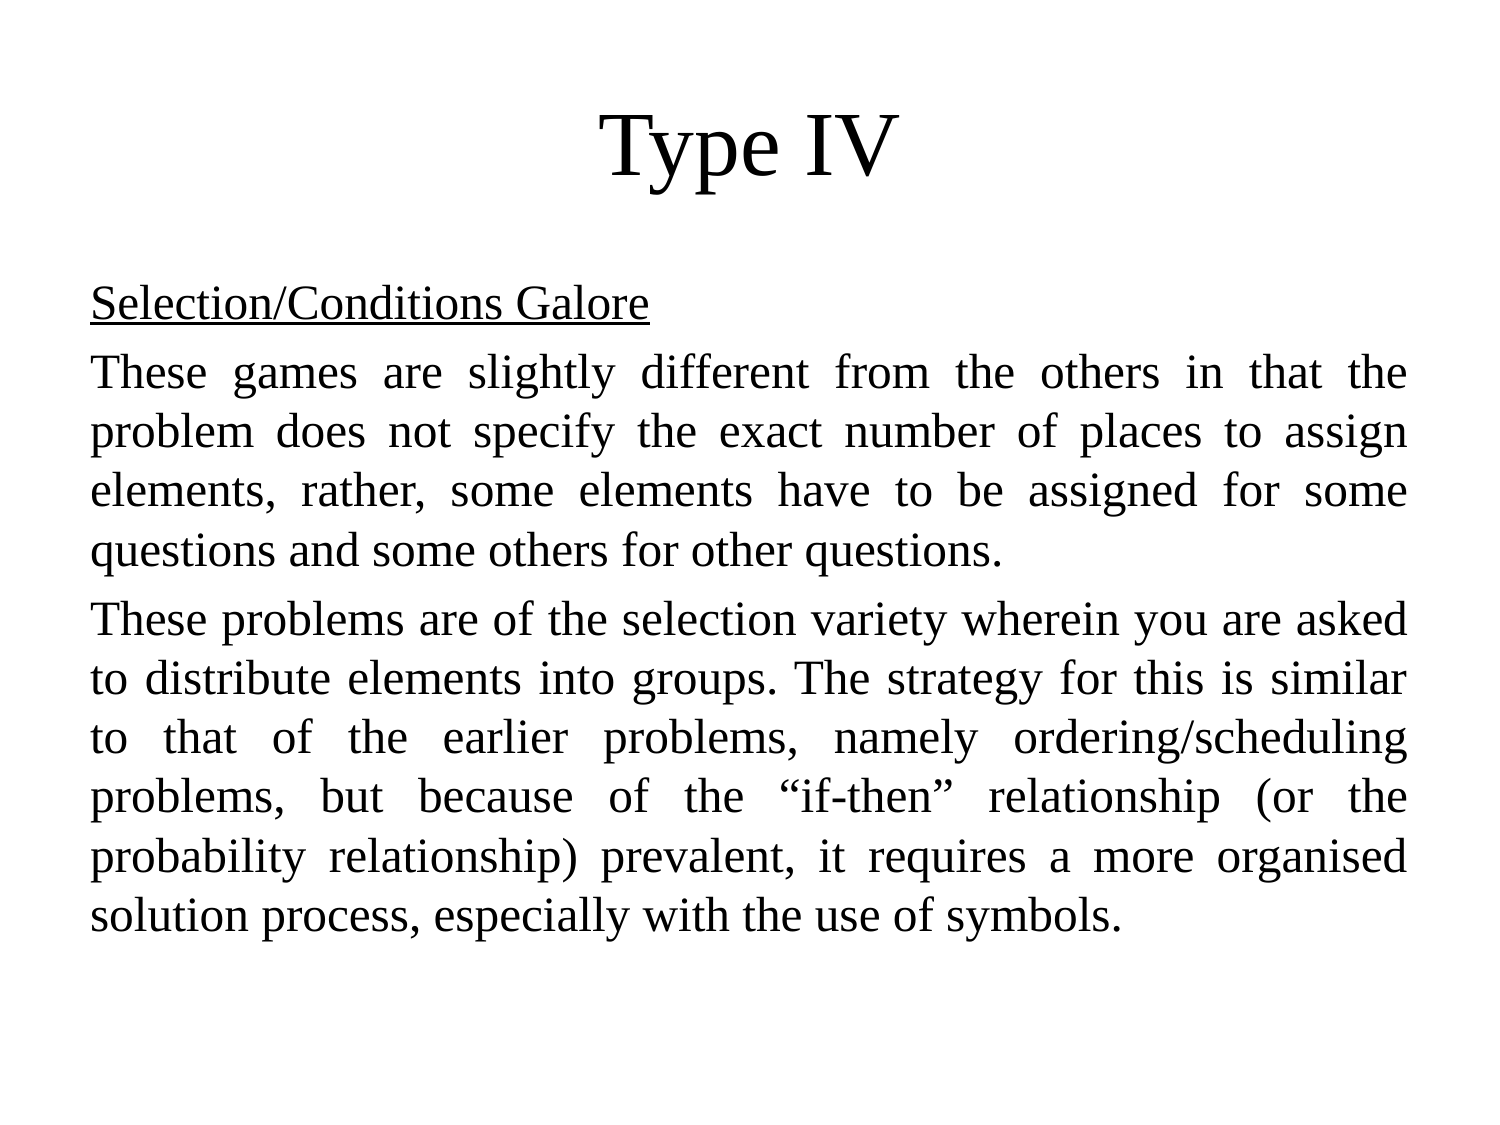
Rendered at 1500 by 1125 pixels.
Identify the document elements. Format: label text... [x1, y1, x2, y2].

title Type IV [75, 45, 1425, 233]
list Selection/Conditions Galore These games are slightly different from the others in that the problem does not specify the exact number of places to assign elements, rather, some elements have to be assigned for some questions and some others for other questions. These problems are of the selection variety wherein you are asked to distribute elements into groups. The strategy for this is similar to that of the earlier problems, namely ordering/scheduling problems, but because of the “if-then” relationship (or the probability relationship) prevalent, it requires a more organised solution process, especially with the use of symbols. [75, 262, 1425, 1005]
